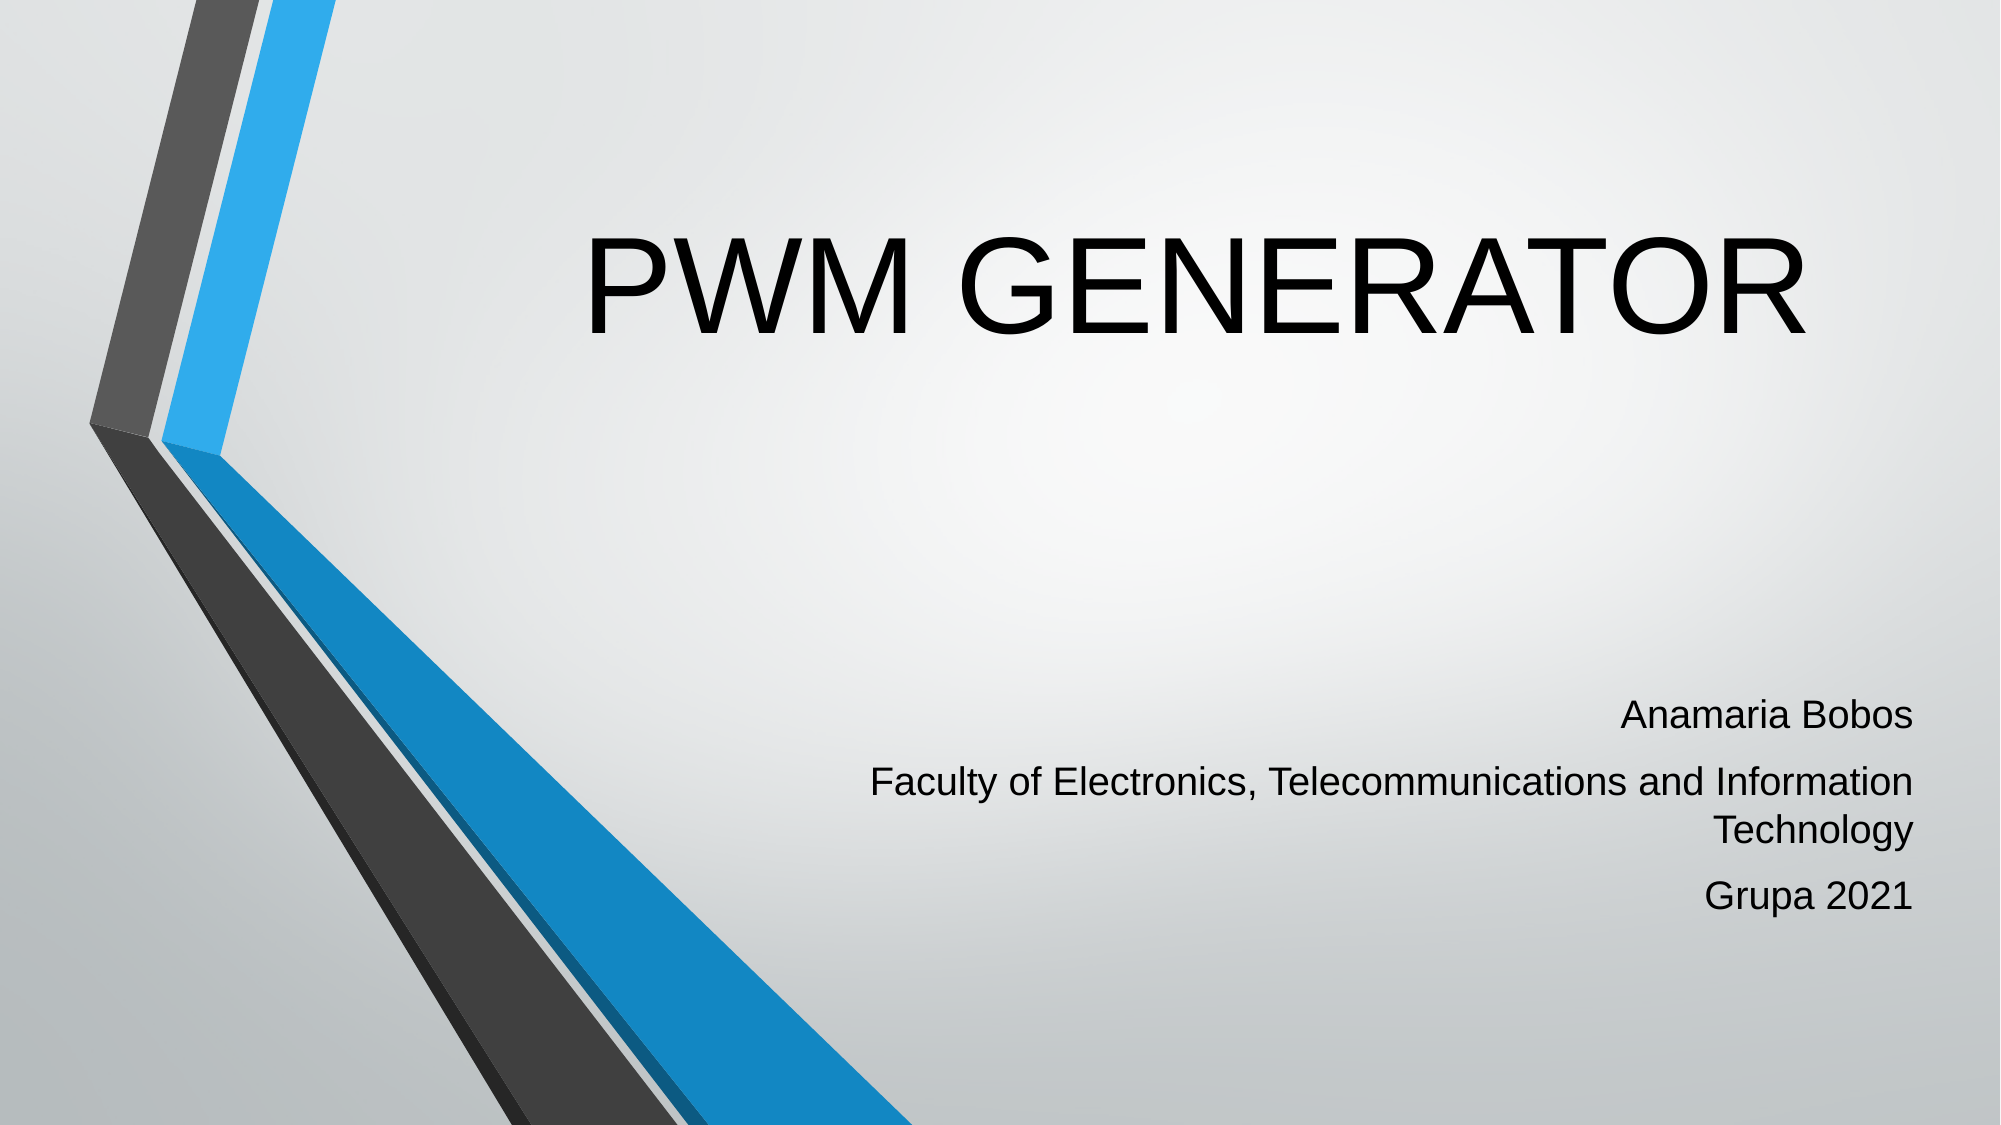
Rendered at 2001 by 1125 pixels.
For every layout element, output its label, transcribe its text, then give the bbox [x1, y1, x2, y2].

title PWM GENERATOR [270, 139, 1830, 369]
subtitle Anamaria Bobos Faculty of Electronics, Telecommunications and Information Technology Grupa 2021 [740, 681, 1929, 928]
